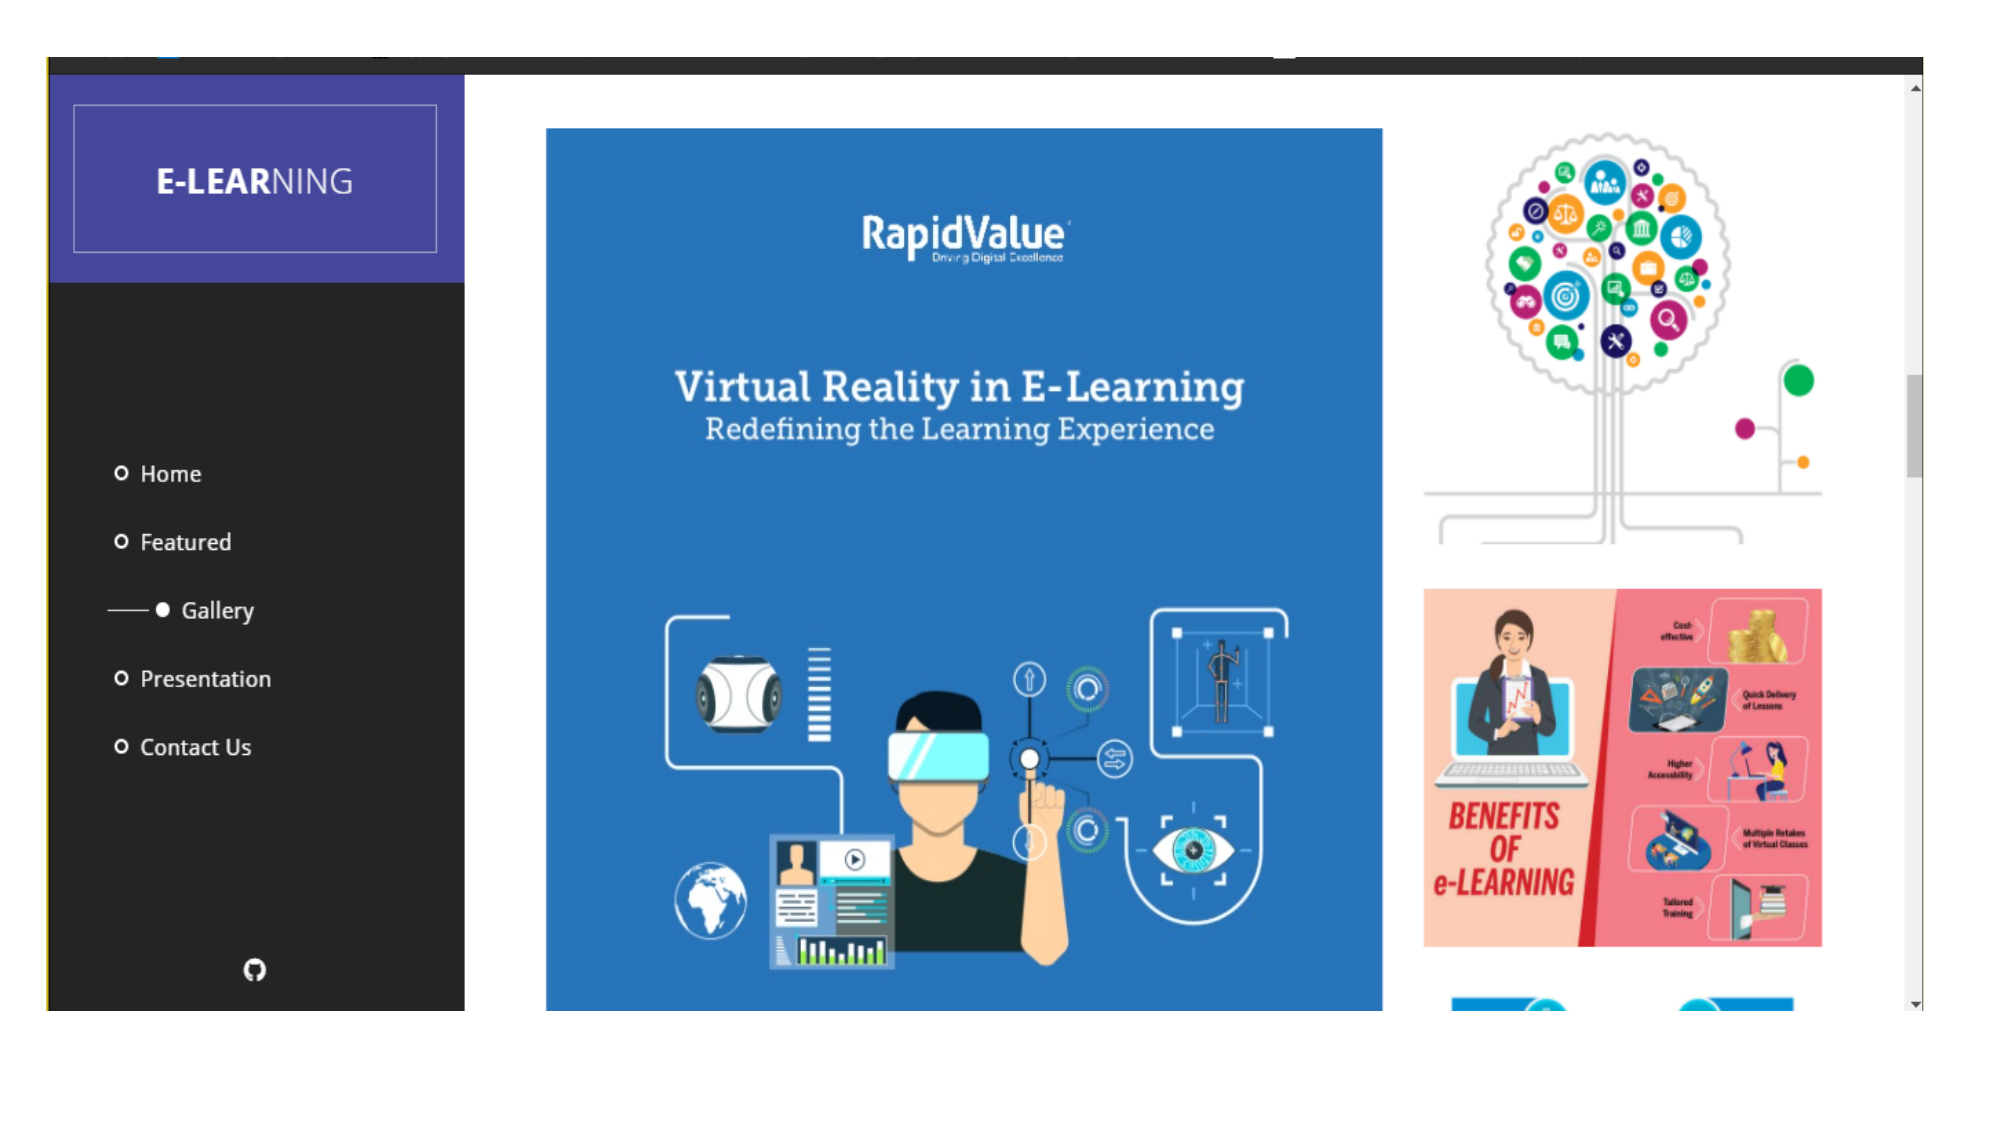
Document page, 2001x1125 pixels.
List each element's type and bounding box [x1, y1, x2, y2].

picture [46, 57, 1924, 1011]
